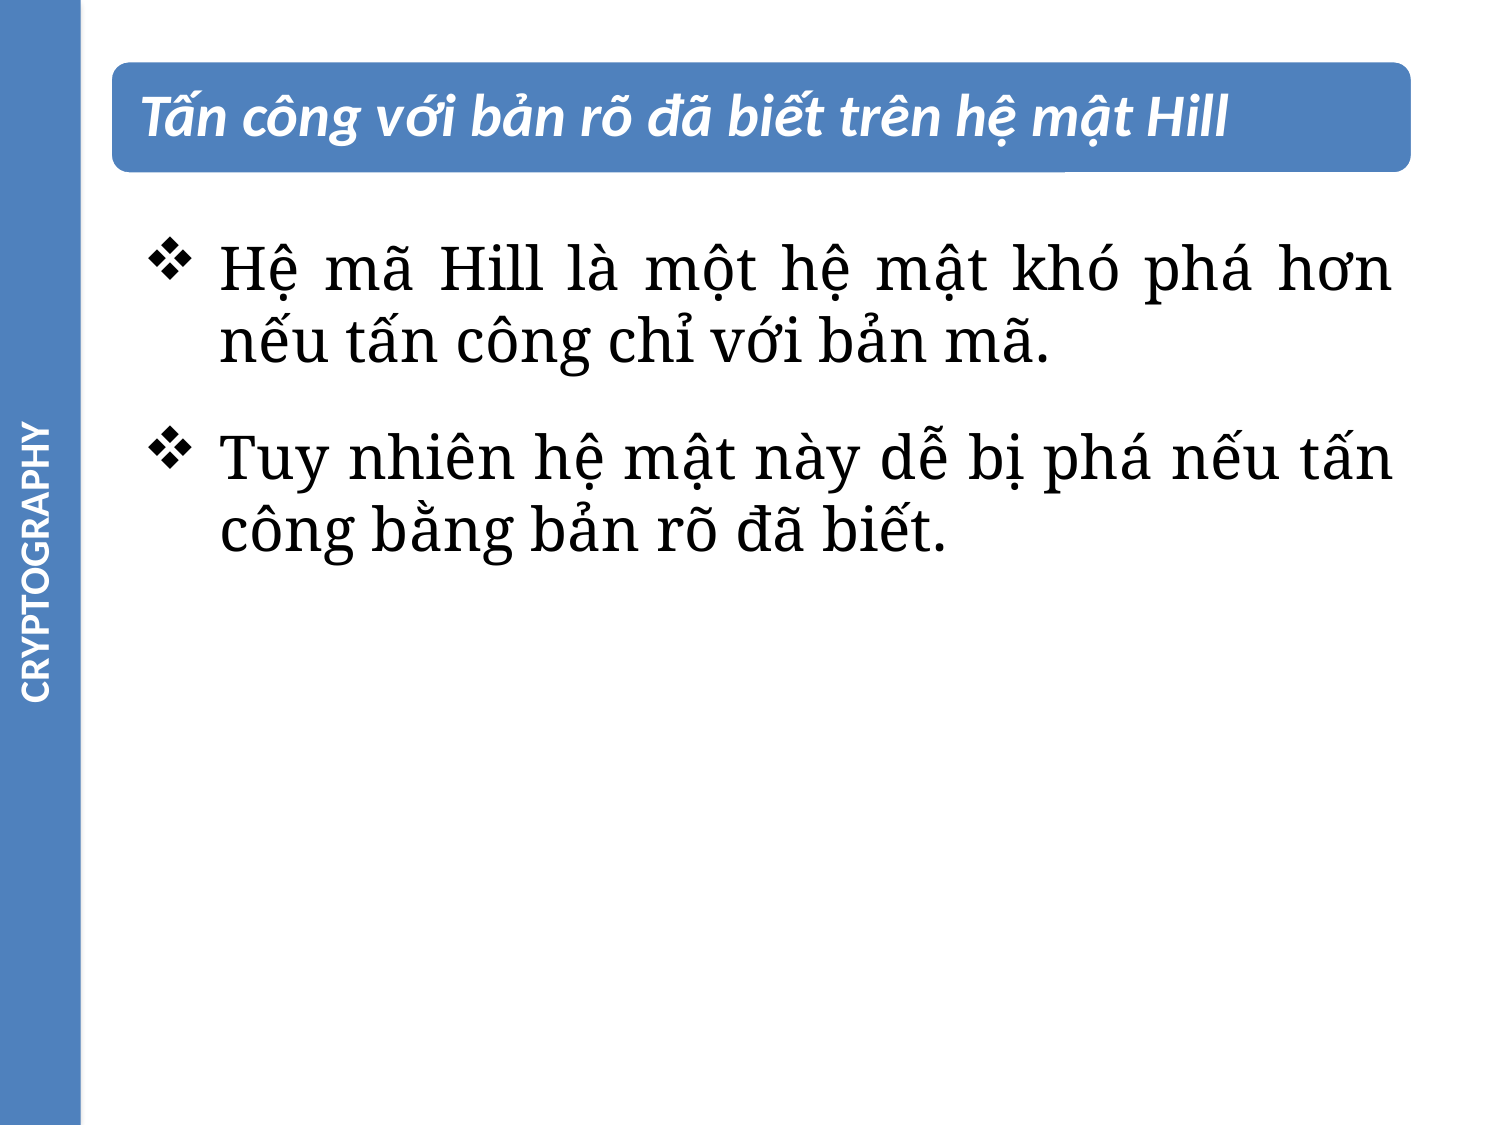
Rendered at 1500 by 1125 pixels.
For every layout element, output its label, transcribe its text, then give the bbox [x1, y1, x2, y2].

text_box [109, 59, 1414, 175]
text_box CRYPTOGRAPHY [0, 0, 84, 1125]
text_box Hệ mã Hill là một hệ mật khó phá hơn nếu tấn công chỉ với bản mã. Tuy nhiên hệ mật này dễ bị phá nếu tấn công bằng bản rõ đã biết. [143, 229, 1395, 1026]
